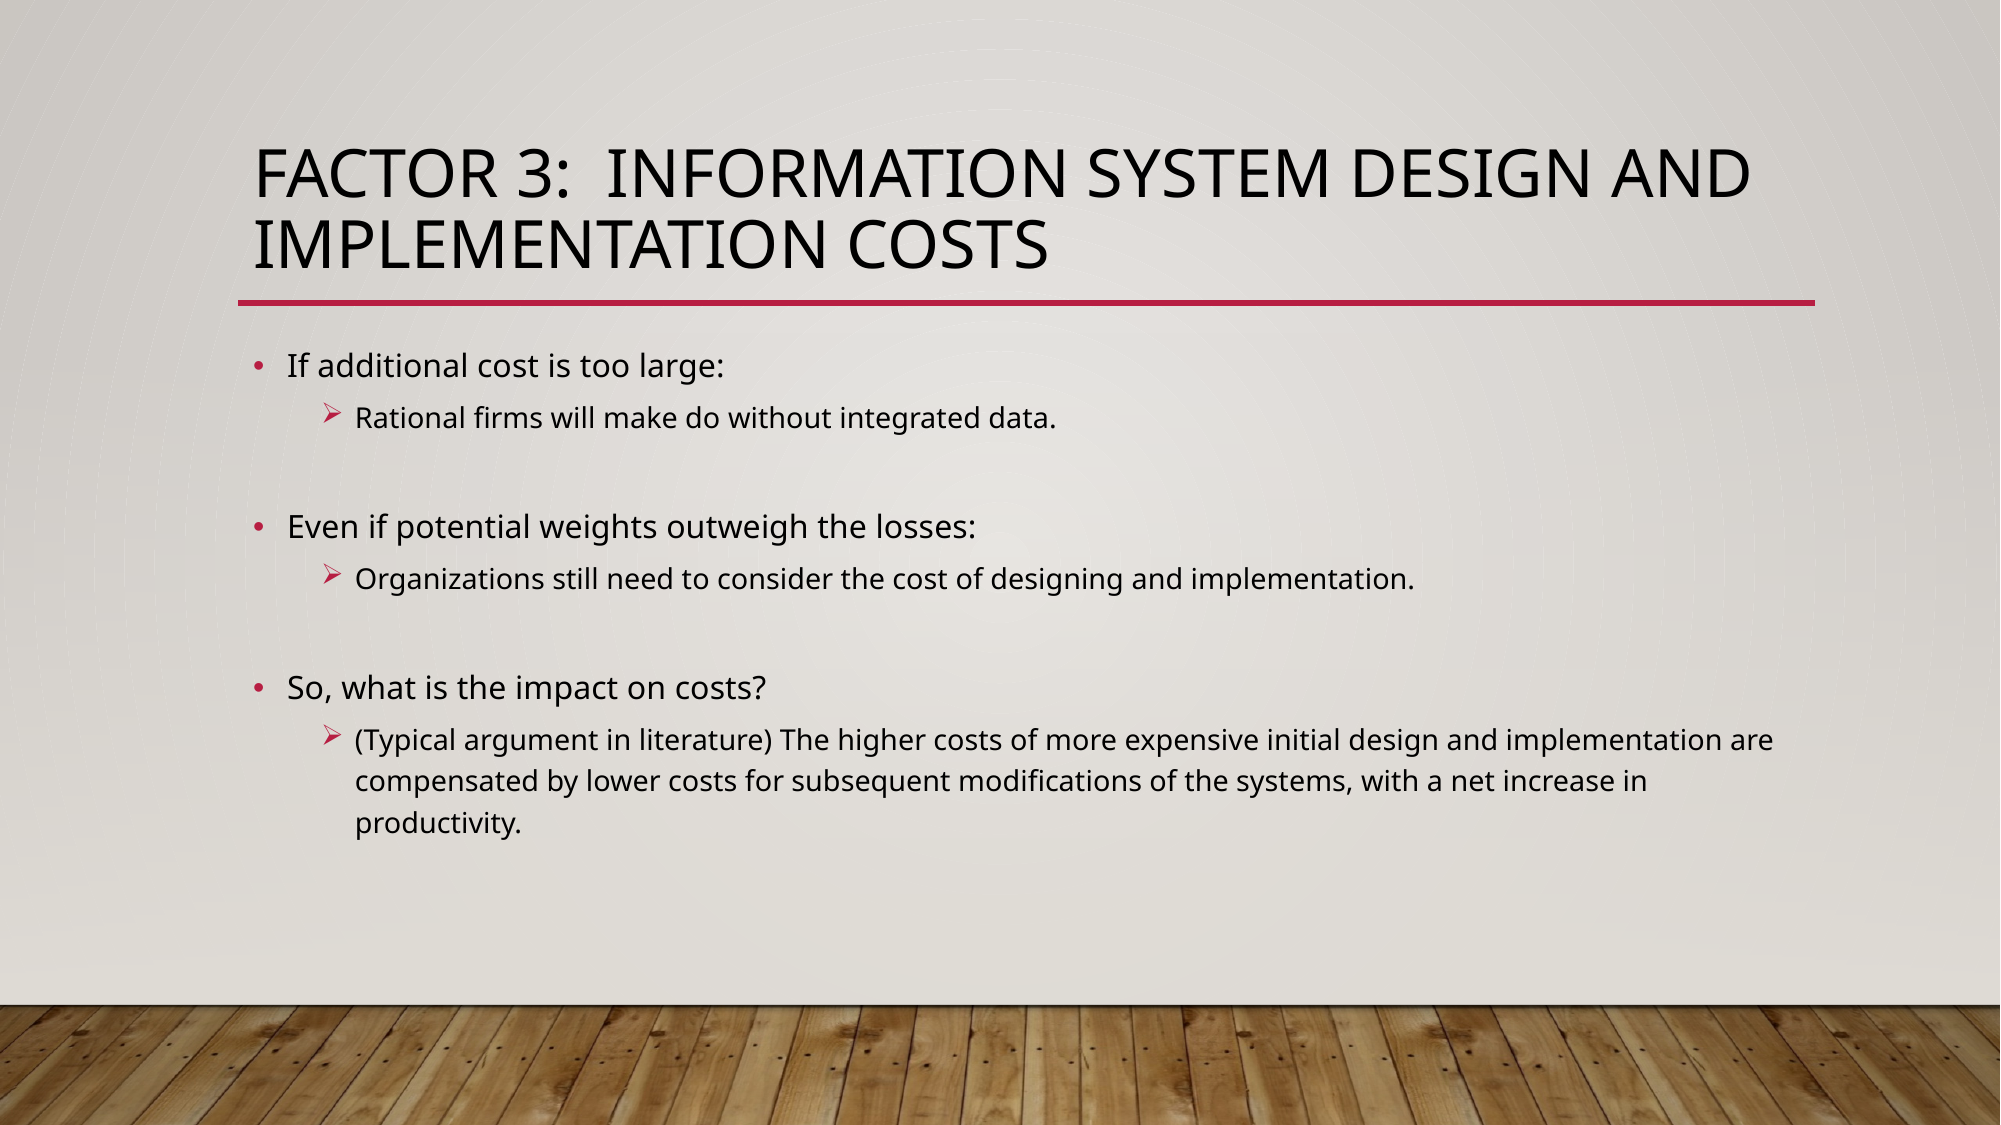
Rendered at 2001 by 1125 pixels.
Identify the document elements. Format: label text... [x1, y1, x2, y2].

list If additional cost is too large: Rational firms will make do without integrated data. Even if potential weights outweigh the losses: Organizations still need to consider the cost of designing and implementation. So, what is the impact on costs? (Typical argument in literature) The higher costs of more expensive initial design and implementation are compensated by lower costs for subsequent modifications of the systems, with a net increase in productivity. [238, 330, 1814, 897]
picture [0, 1005, 2000, 1125]
title Factor 3: Information system design and implementation costs [238, 131, 1814, 305]
